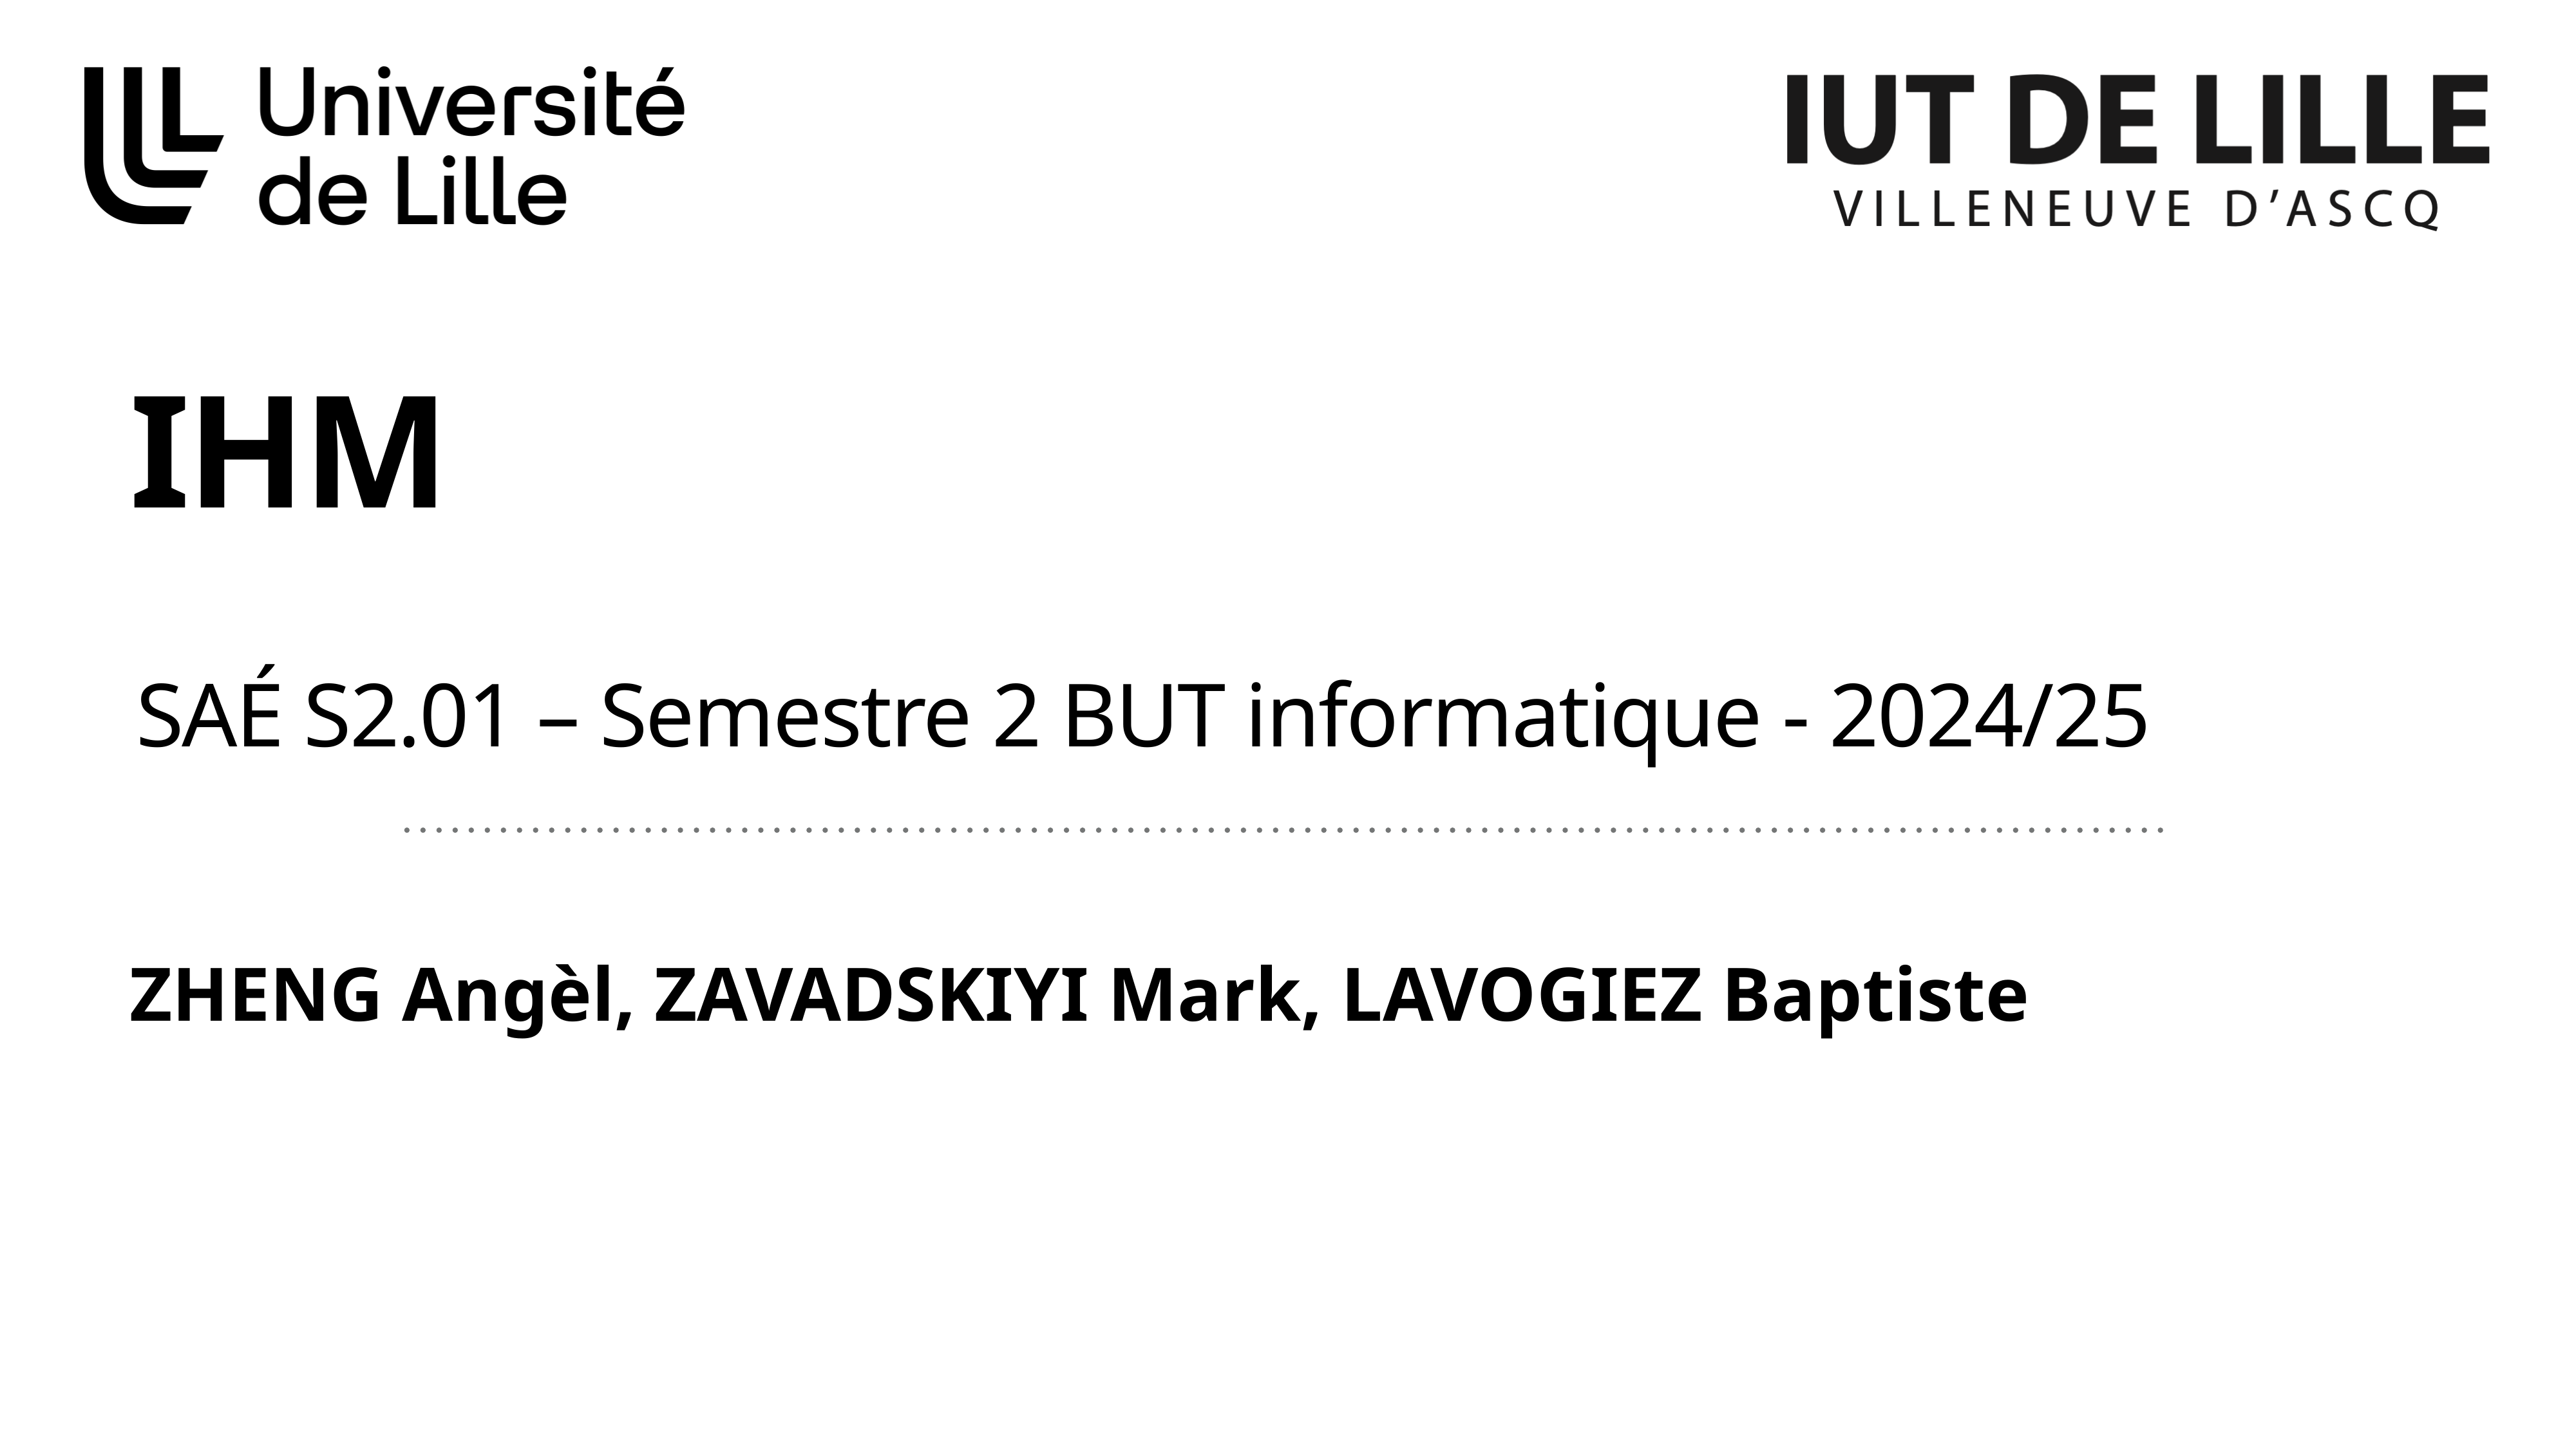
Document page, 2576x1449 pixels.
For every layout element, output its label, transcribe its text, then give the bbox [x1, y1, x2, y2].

text_box SAÉ S2.01 – Semestre 2 BUT informatique - 2024/25 [130, 674, 2452, 919]
list ZHENG Angèl, ZAVADSKIYI Mark, LAVOGIEZ Baptiste [124, 941, 2446, 1144]
picture [0, 0, 767, 309]
title IHM [124, 383, 2446, 627]
picture [1779, 54, 2494, 239]
